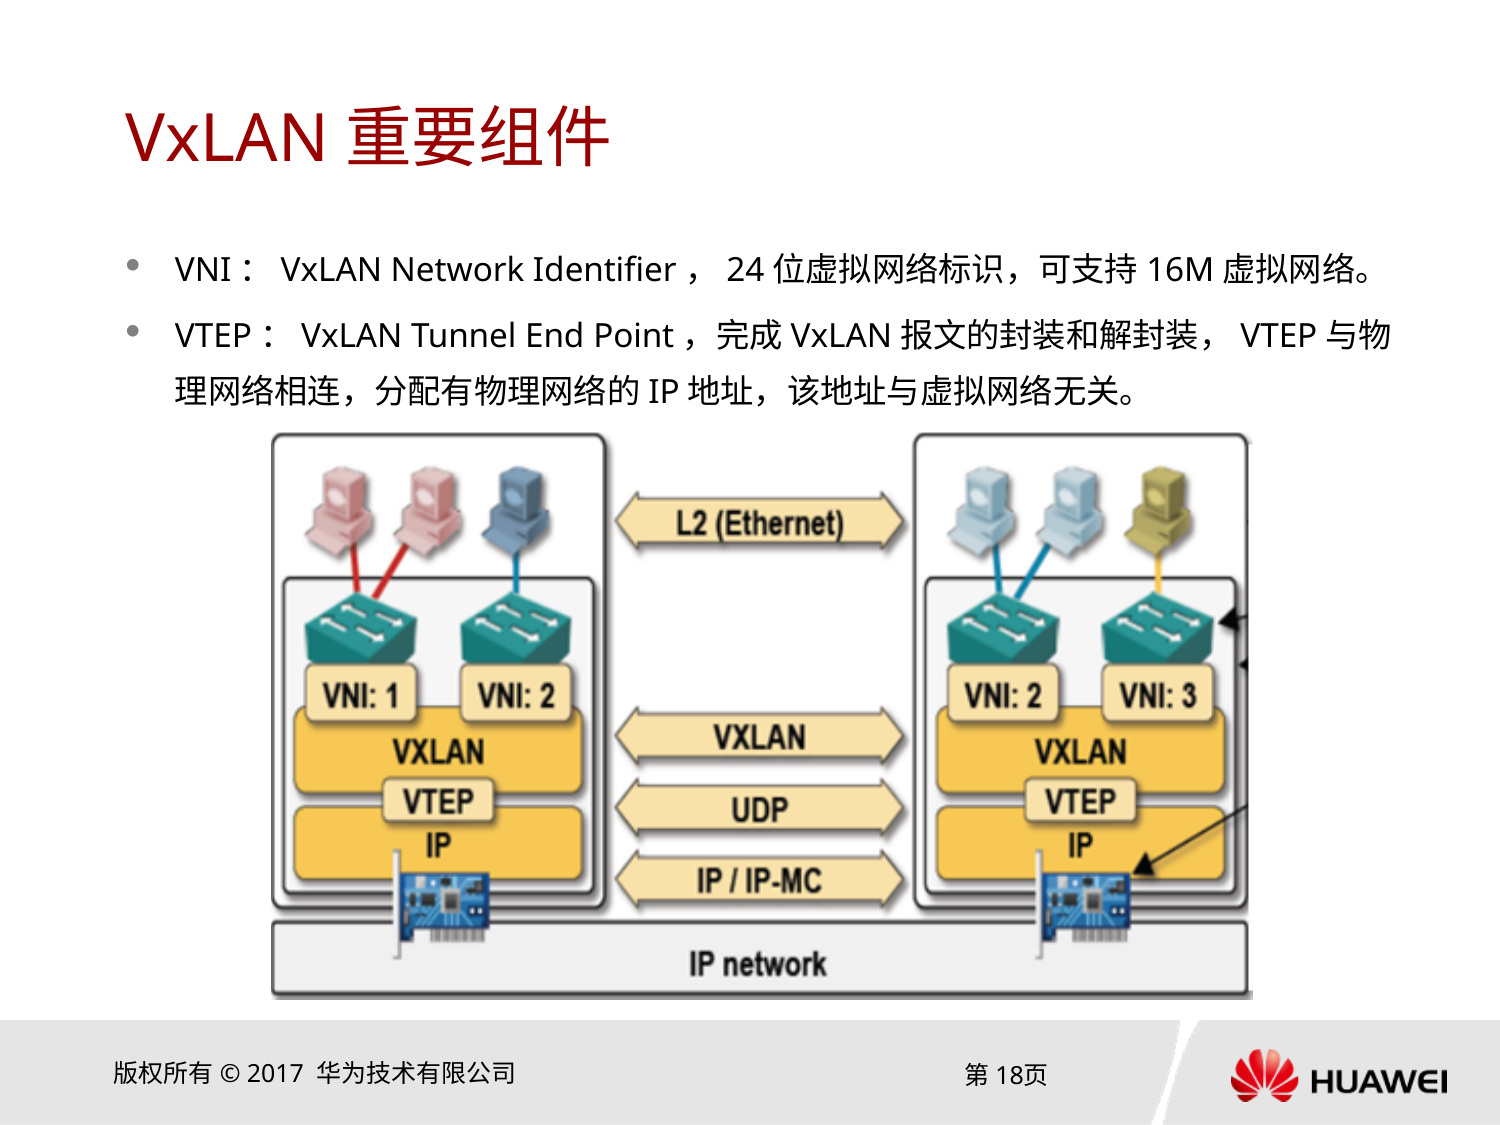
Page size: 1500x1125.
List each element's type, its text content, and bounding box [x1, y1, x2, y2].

title VxLAN重要组件 [111, 63, 1412, 207]
picture [0, 1020, 1500, 1125]
list VNI：VxLAN Network Identifier，24位虚拟网络标识，可支持16M虚拟网络。 VTEP：VxLAN Tunnel End Point，完成VxLAN报文的封装和解封装，VTEP与物理网络相连，分配有物理网络的IP地址，该地址与虚拟网络无关。 [111, 225, 1412, 870]
picture [271, 432, 1253, 1000]
